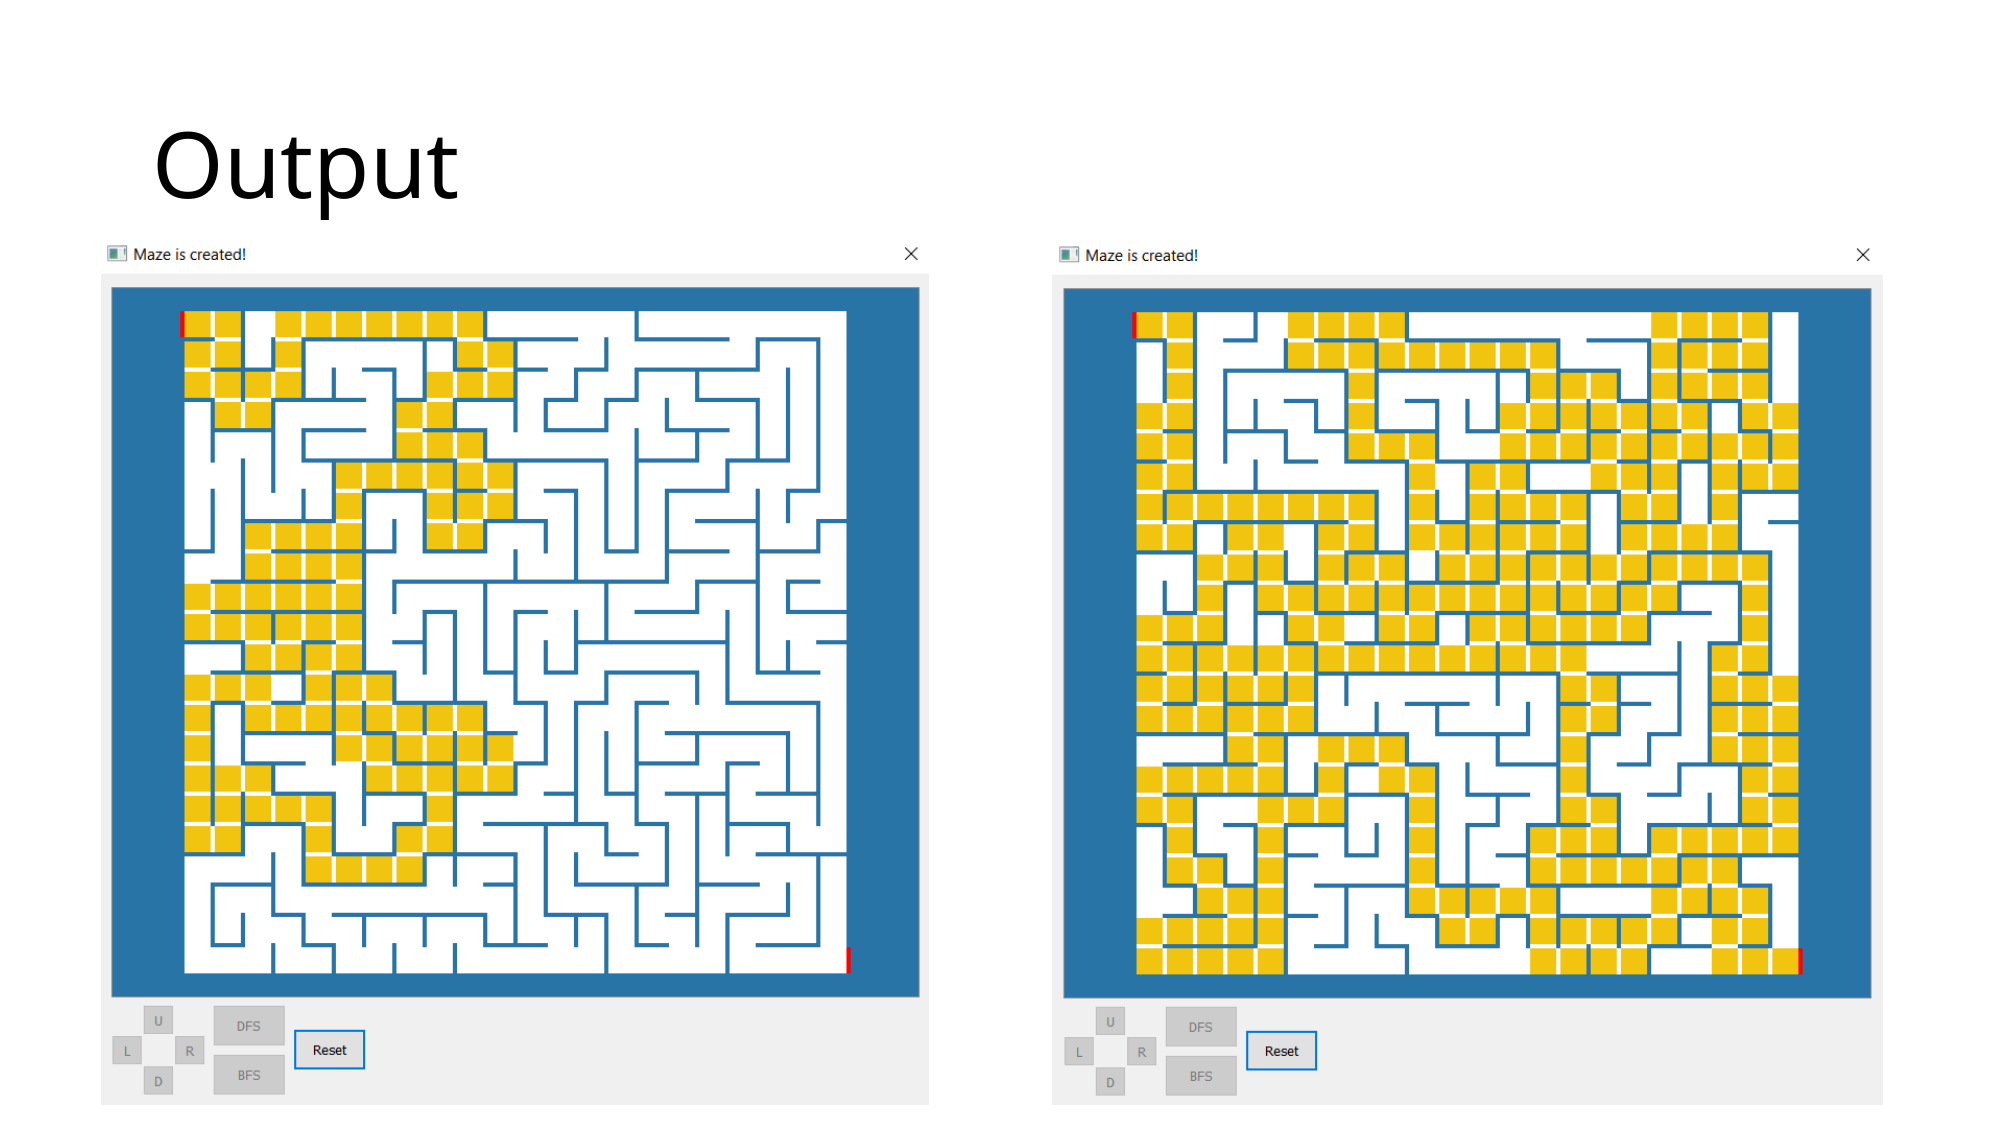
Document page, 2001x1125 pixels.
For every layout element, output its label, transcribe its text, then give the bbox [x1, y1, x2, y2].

picture [1052, 237, 1883, 1105]
title Output [137, 59, 1863, 278]
picture [101, 237, 930, 1105]
